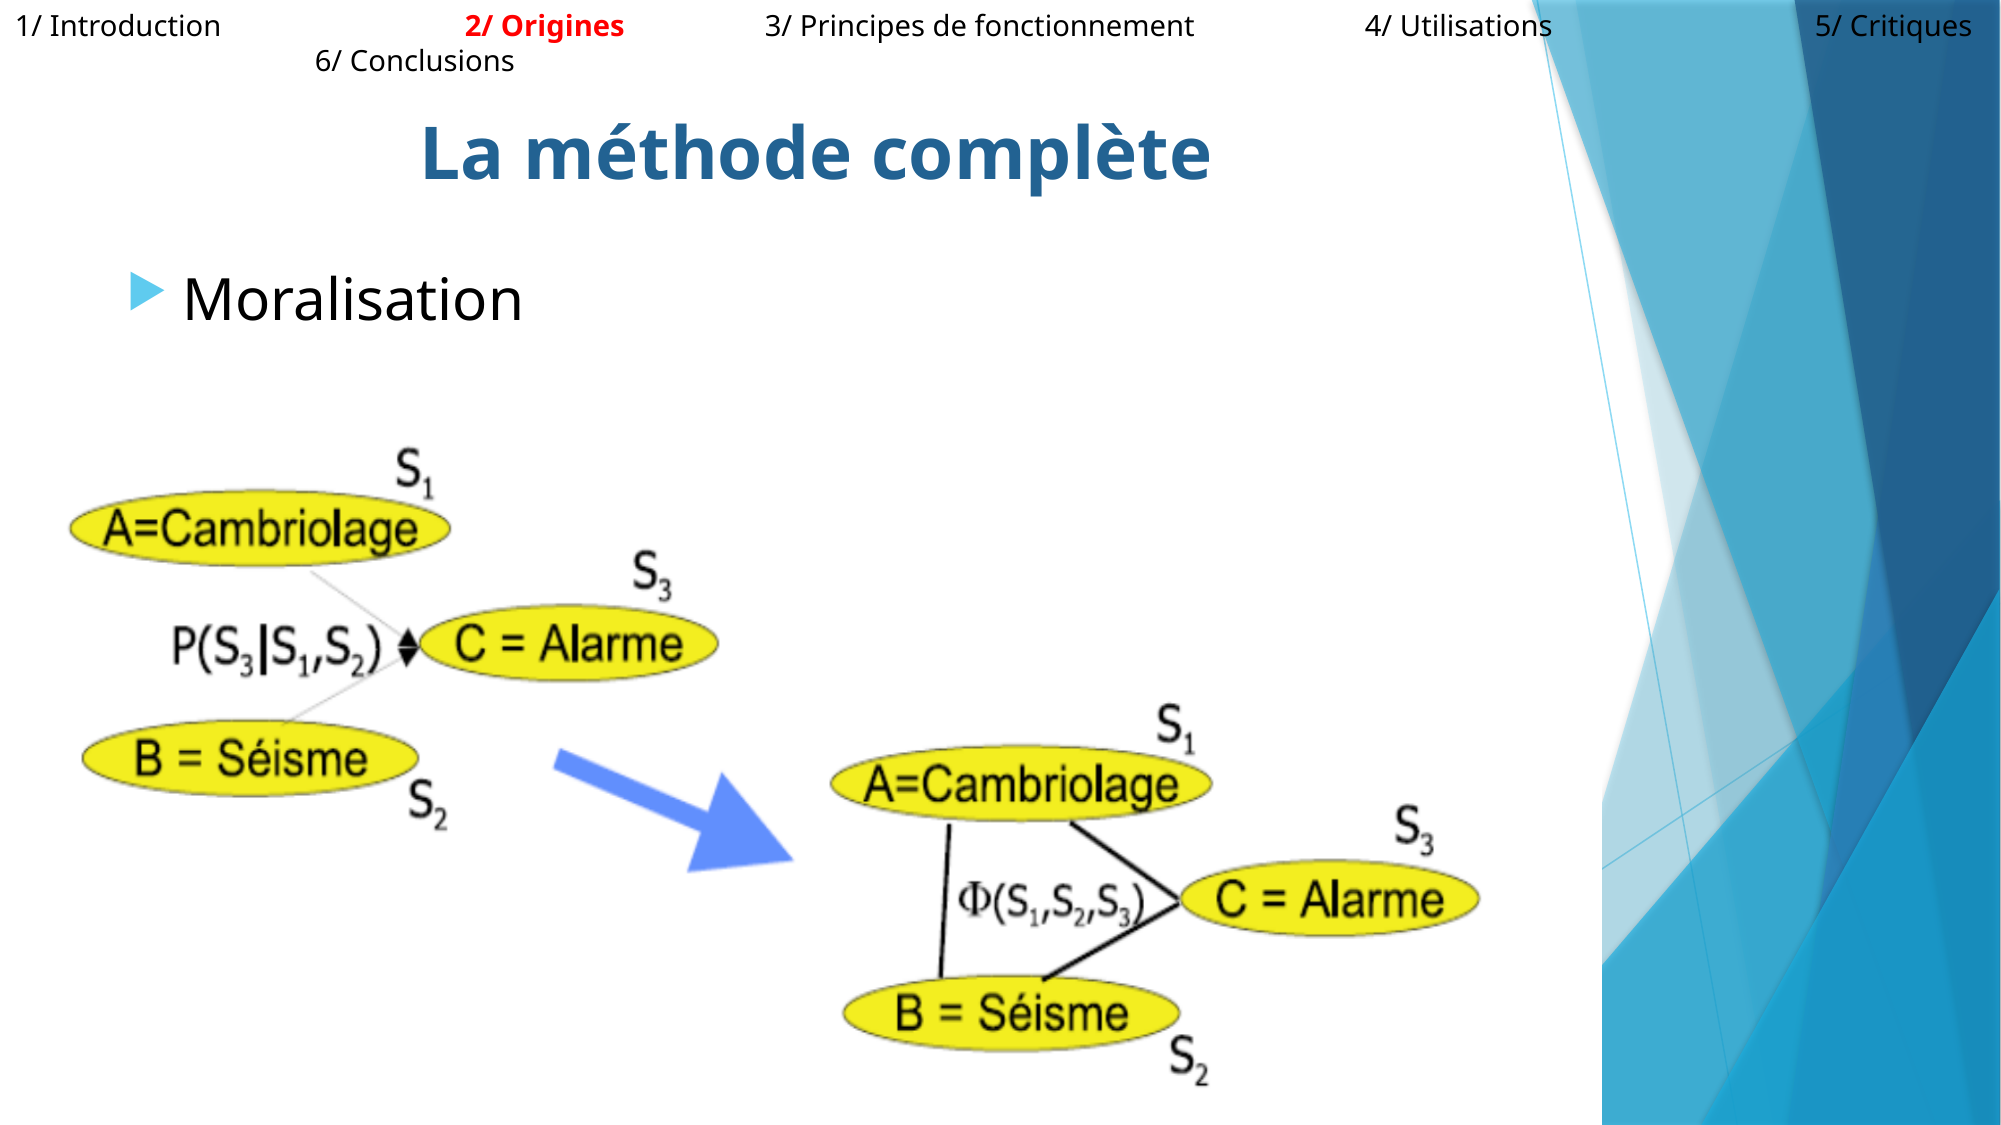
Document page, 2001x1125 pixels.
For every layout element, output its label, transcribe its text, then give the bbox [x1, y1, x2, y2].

picture [0, 422, 1602, 1125]
text_box 1/ Introduction 2/ Origines 3/ Principes de fonctionnement 4/ Utilisations 5/ Critiques 6/ Conclusions [0, 0, 2000, 85]
list La méthode complète Moralisation [111, 99, 1522, 420]
